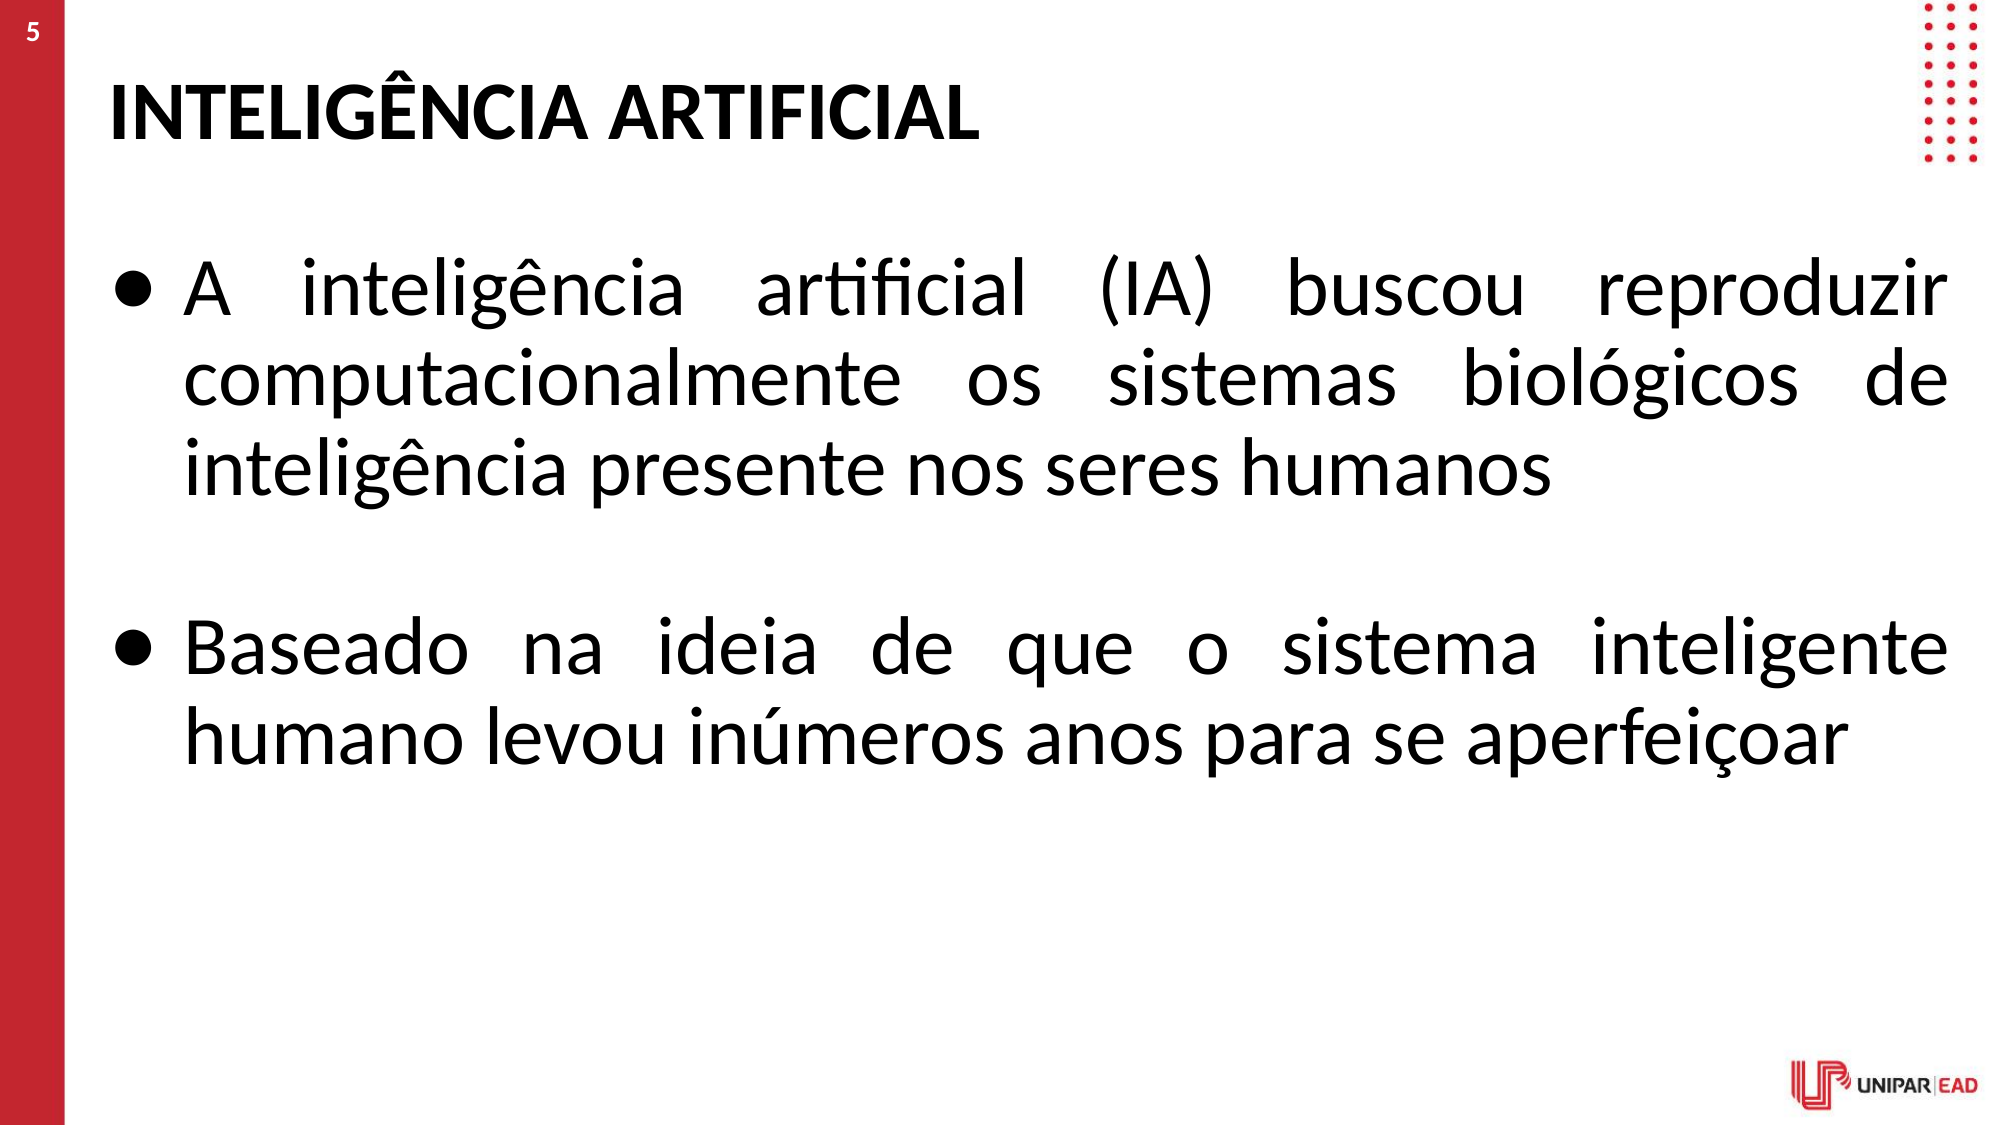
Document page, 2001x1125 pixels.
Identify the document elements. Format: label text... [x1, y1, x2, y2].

title INTELIGÊNCIA ARTIFICIAL [93, 59, 1917, 189]
list A inteligência artificial (IA) buscou reproduzir computacionalmente os sistemas biológicos de inteligência presente nos seres humanos Baseado na ideia de que o sistema inteligente humano levou inúmeros anos para se aperfeiçoar [93, 235, 1967, 1044]
slide_number ‹#› [0, 0, 73, 60]
picture [0, 0, 2001, 1125]
